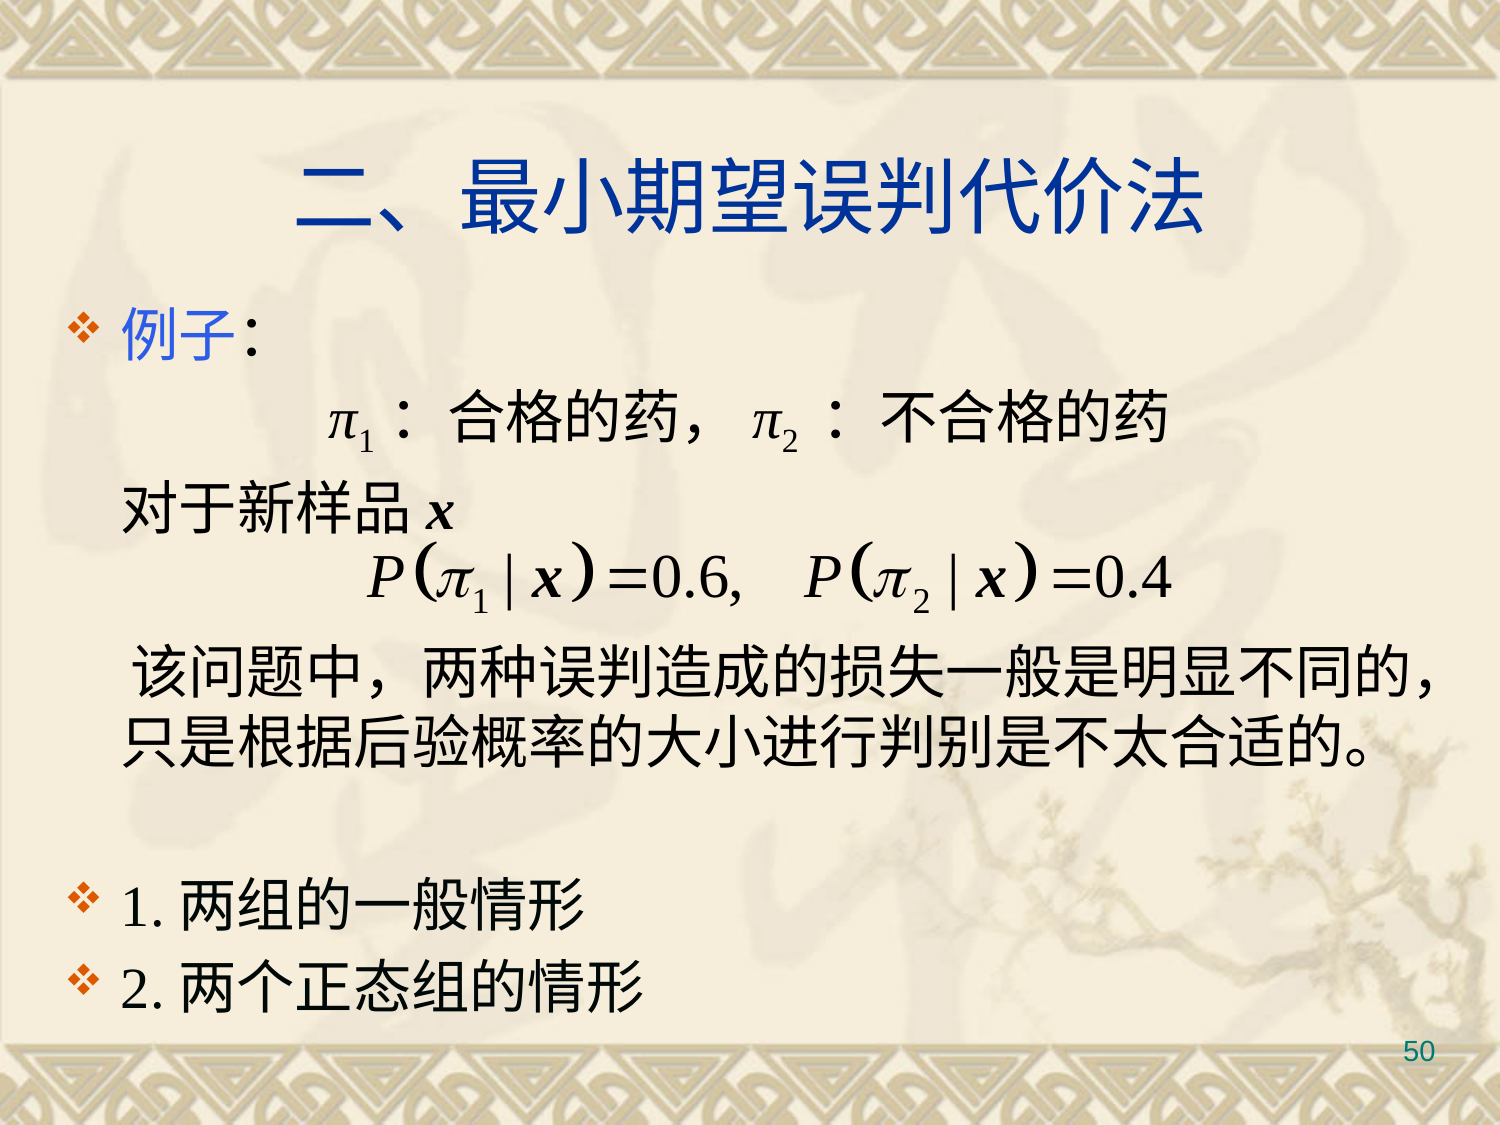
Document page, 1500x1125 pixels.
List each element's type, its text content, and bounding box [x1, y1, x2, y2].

list 例子： π1：合格的药，π2 ：不合格的药 对于新样品x 该问题中，两种误判造成的损失一般是明显不同的，只是根据后验概率的大小进行判别是不太合适的。 1.两组的一般情形 2.两个正态组的情形 [49, 290, 1451, 1001]
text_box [362, 538, 1176, 625]
picture [0, 0, 1500, 1125]
title 二、最小期望误判代价法 [49, 99, 1451, 288]
slide_number 50 [1074, 1024, 1451, 1103]
